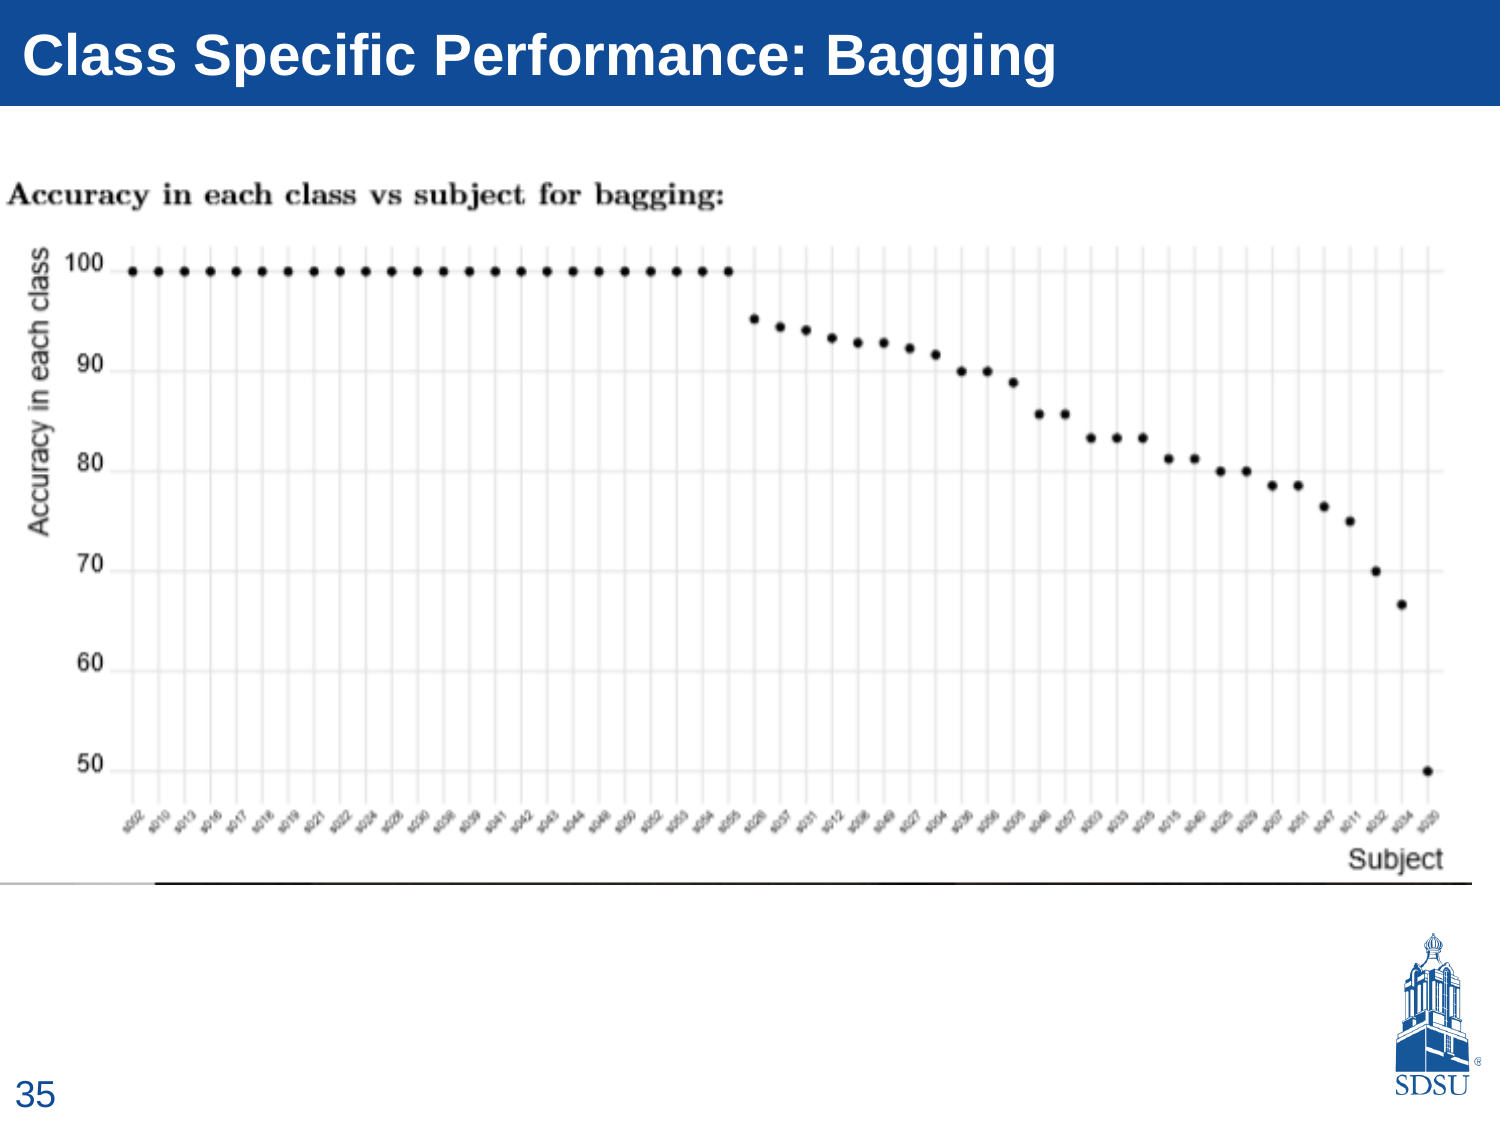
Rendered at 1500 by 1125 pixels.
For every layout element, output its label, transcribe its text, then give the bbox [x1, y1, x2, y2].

title Class Specific Performance: Bagging [7, 0, 1463, 105]
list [0, 172, 1472, 886]
